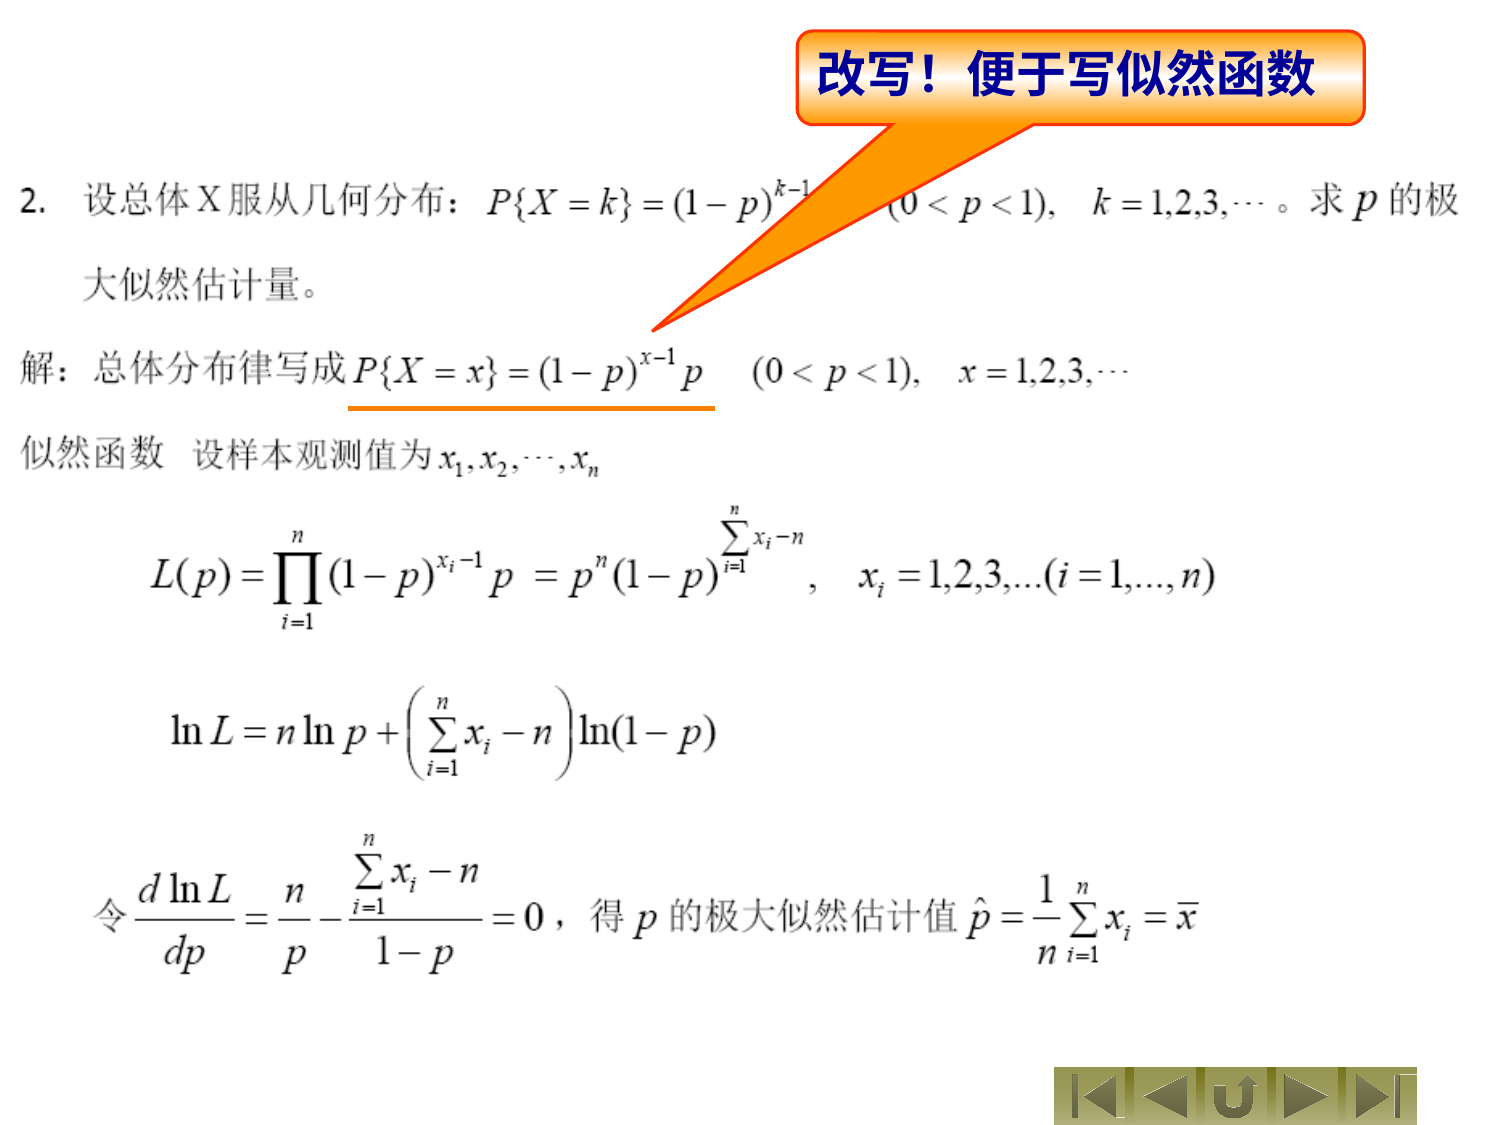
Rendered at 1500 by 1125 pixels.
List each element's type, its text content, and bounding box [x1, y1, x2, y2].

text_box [1054, 1067, 1418, 1125]
picture [0, 163, 1500, 997]
text_box 改写！便于写似然函数 [797, 30, 1365, 162]
